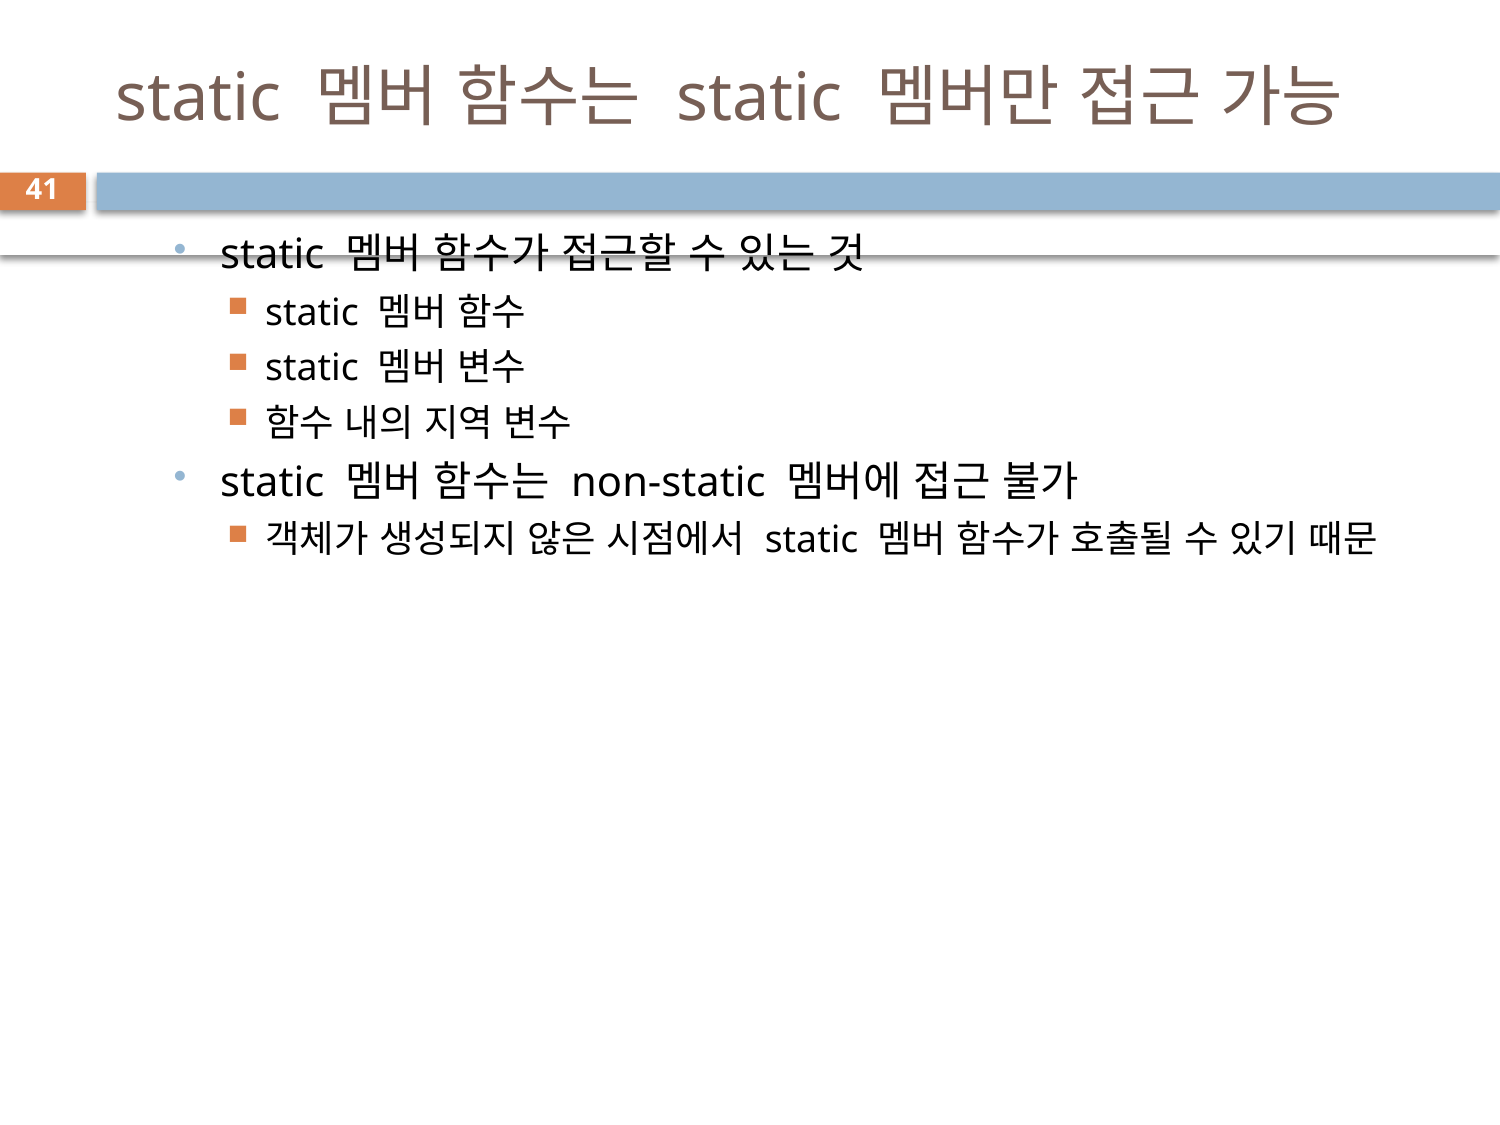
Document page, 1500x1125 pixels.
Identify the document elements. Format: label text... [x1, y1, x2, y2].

list static 멤버 함수가 접근할 수 있는 것 static 멤버 함수 static 멤버 변수 함수 내의 지역 변수 static 멤버 함수는 non-static 멤버에 접근 불가 객체가 생성되지 않은 시점에서 static 멤버 함수가 호출될 수 있기 때문 [100, 219, 1438, 610]
title static 멤버 함수는 static 멤버만 접근 가능 [100, 37, 1438, 149]
slide_number 41 [0, 170, 87, 211]
